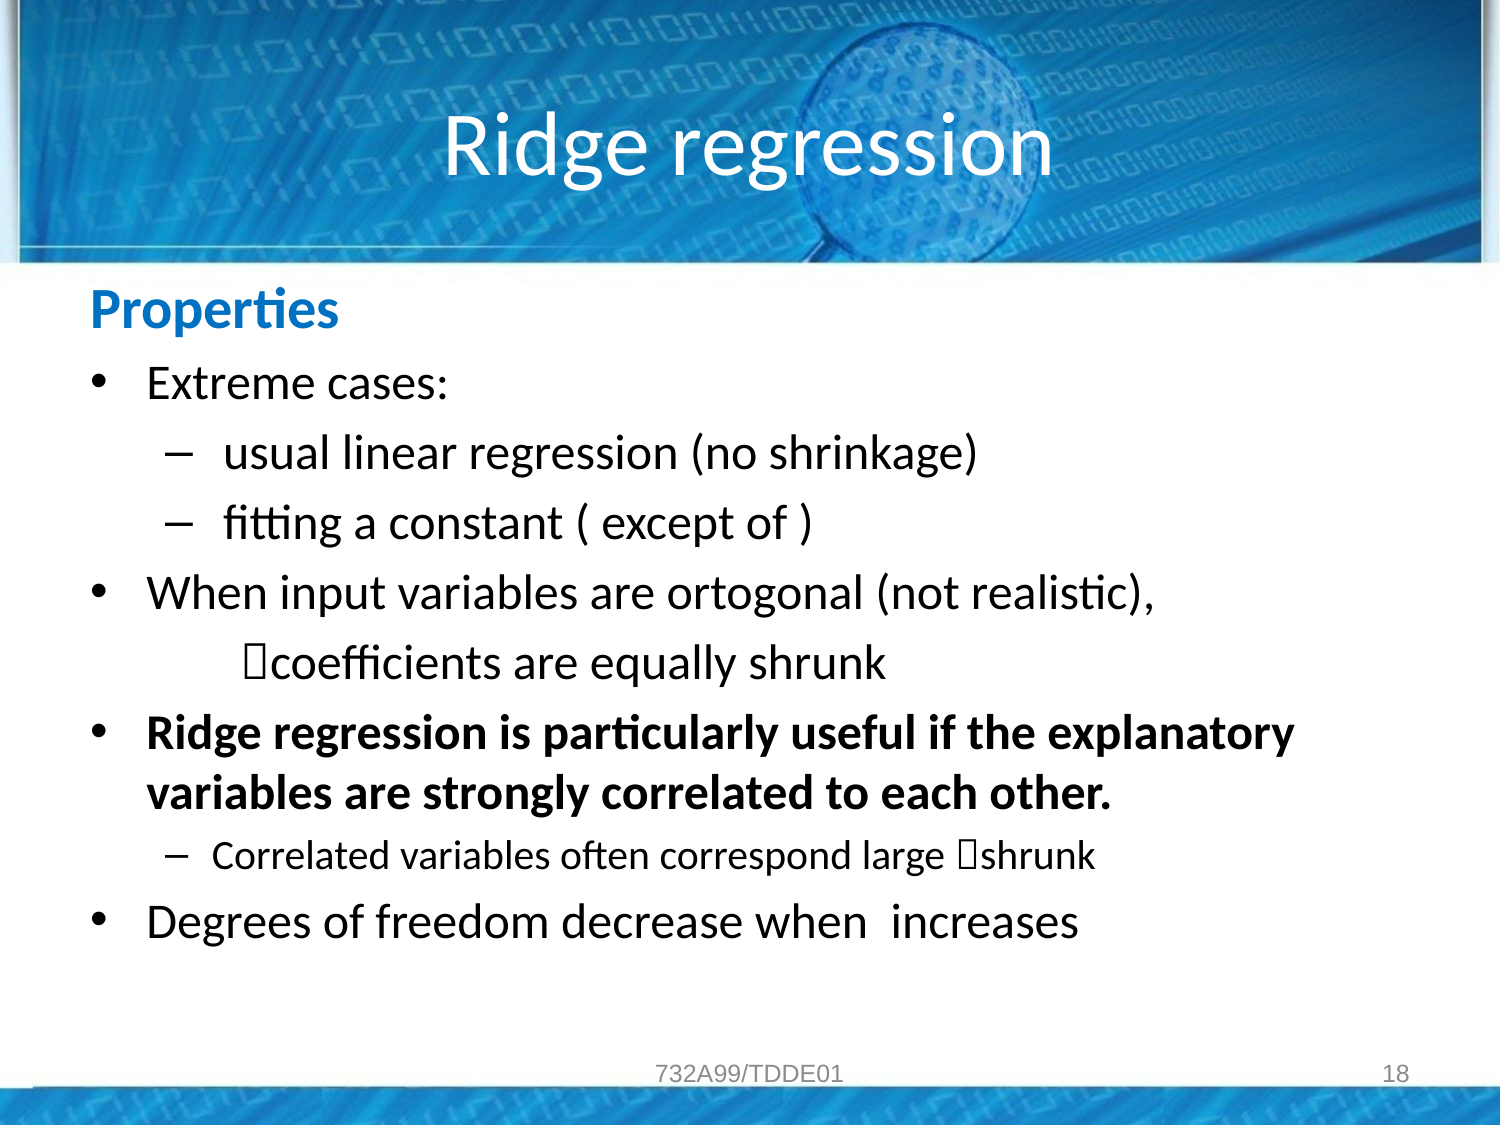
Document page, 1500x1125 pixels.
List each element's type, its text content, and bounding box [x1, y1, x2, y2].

title Ridge regression [75, 45, 1425, 233]
footer 732A99/TDDE01 [512, 1042, 988, 1103]
slide_number 18 [1074, 1042, 1425, 1103]
picture [0, 0, 1500, 1125]
